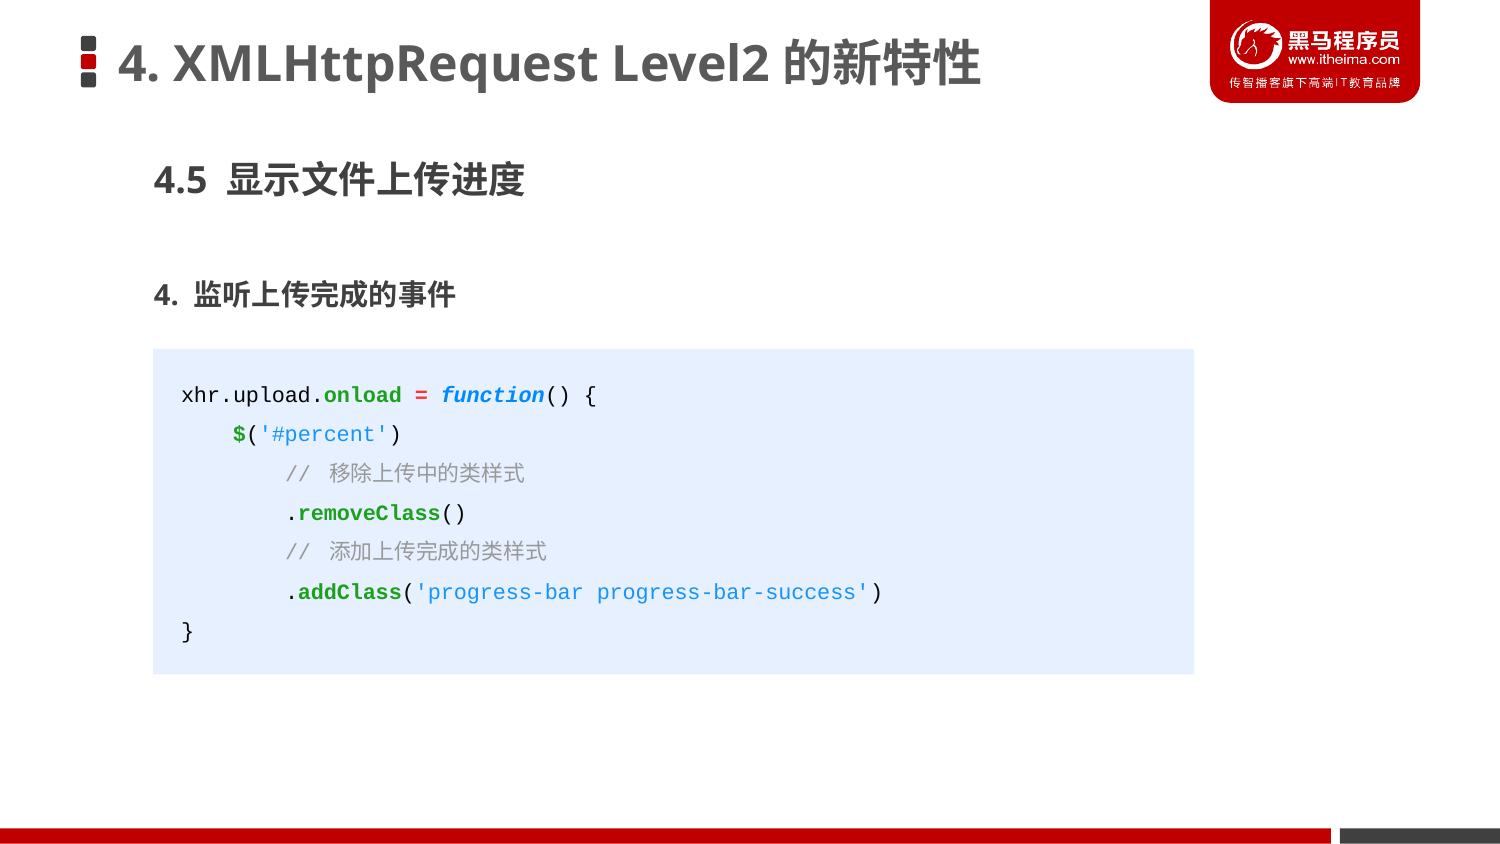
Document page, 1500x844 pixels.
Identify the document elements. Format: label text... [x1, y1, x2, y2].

list 4.5 显示文件上传进度 [139, 153, 1209, 243]
title 4. XMLHttpRequest Level2的新特性 [103, 0, 1209, 130]
text_box 4. 监听上传完成的事件 [139, 273, 1204, 320]
picture [1211, 11, 1419, 97]
text_box xhr.upload.onload = function() { $('#percent') // 移除上传中的类样式 .removeClass() // 添加上传完成的类样式 .addClass('progress-bar progress-bar-success') } [152, 348, 1195, 675]
